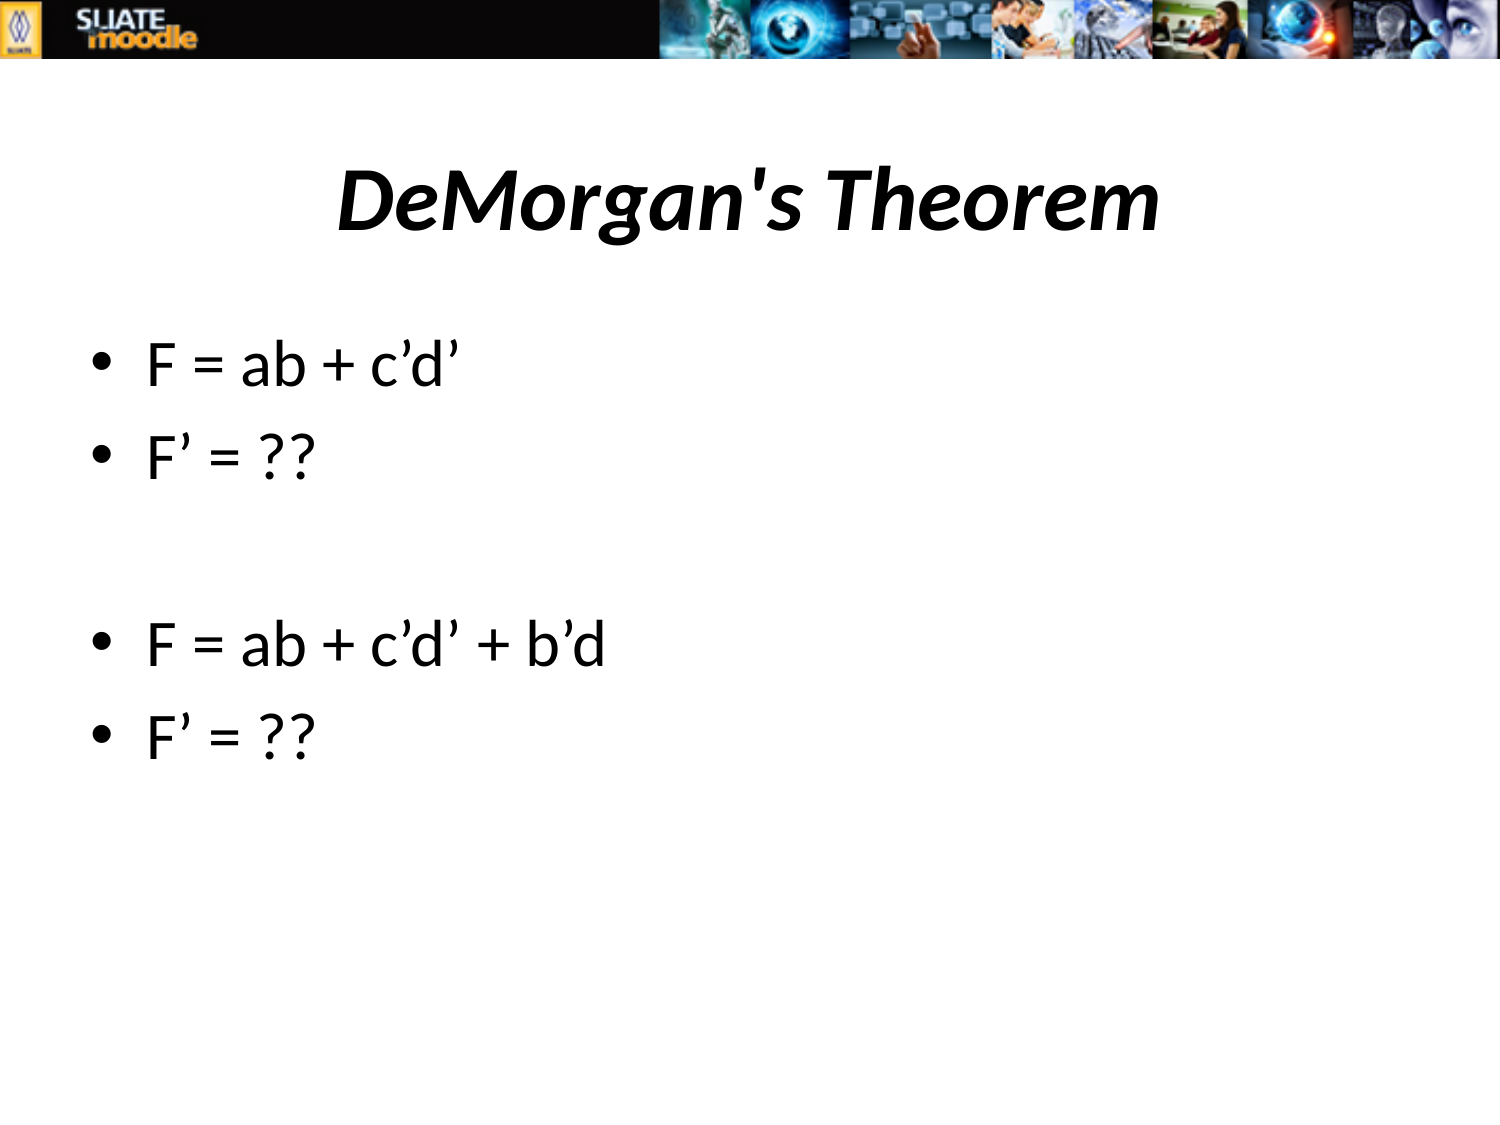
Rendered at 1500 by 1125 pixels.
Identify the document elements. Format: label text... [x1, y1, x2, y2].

title DeMorgan's Theorem [75, 99, 1425, 288]
picture [0, 0, 1500, 59]
list F = ab + c’d’ F’ = ?? F = ab + c’d’ + b’d F’ = ?? [75, 312, 1425, 1005]
